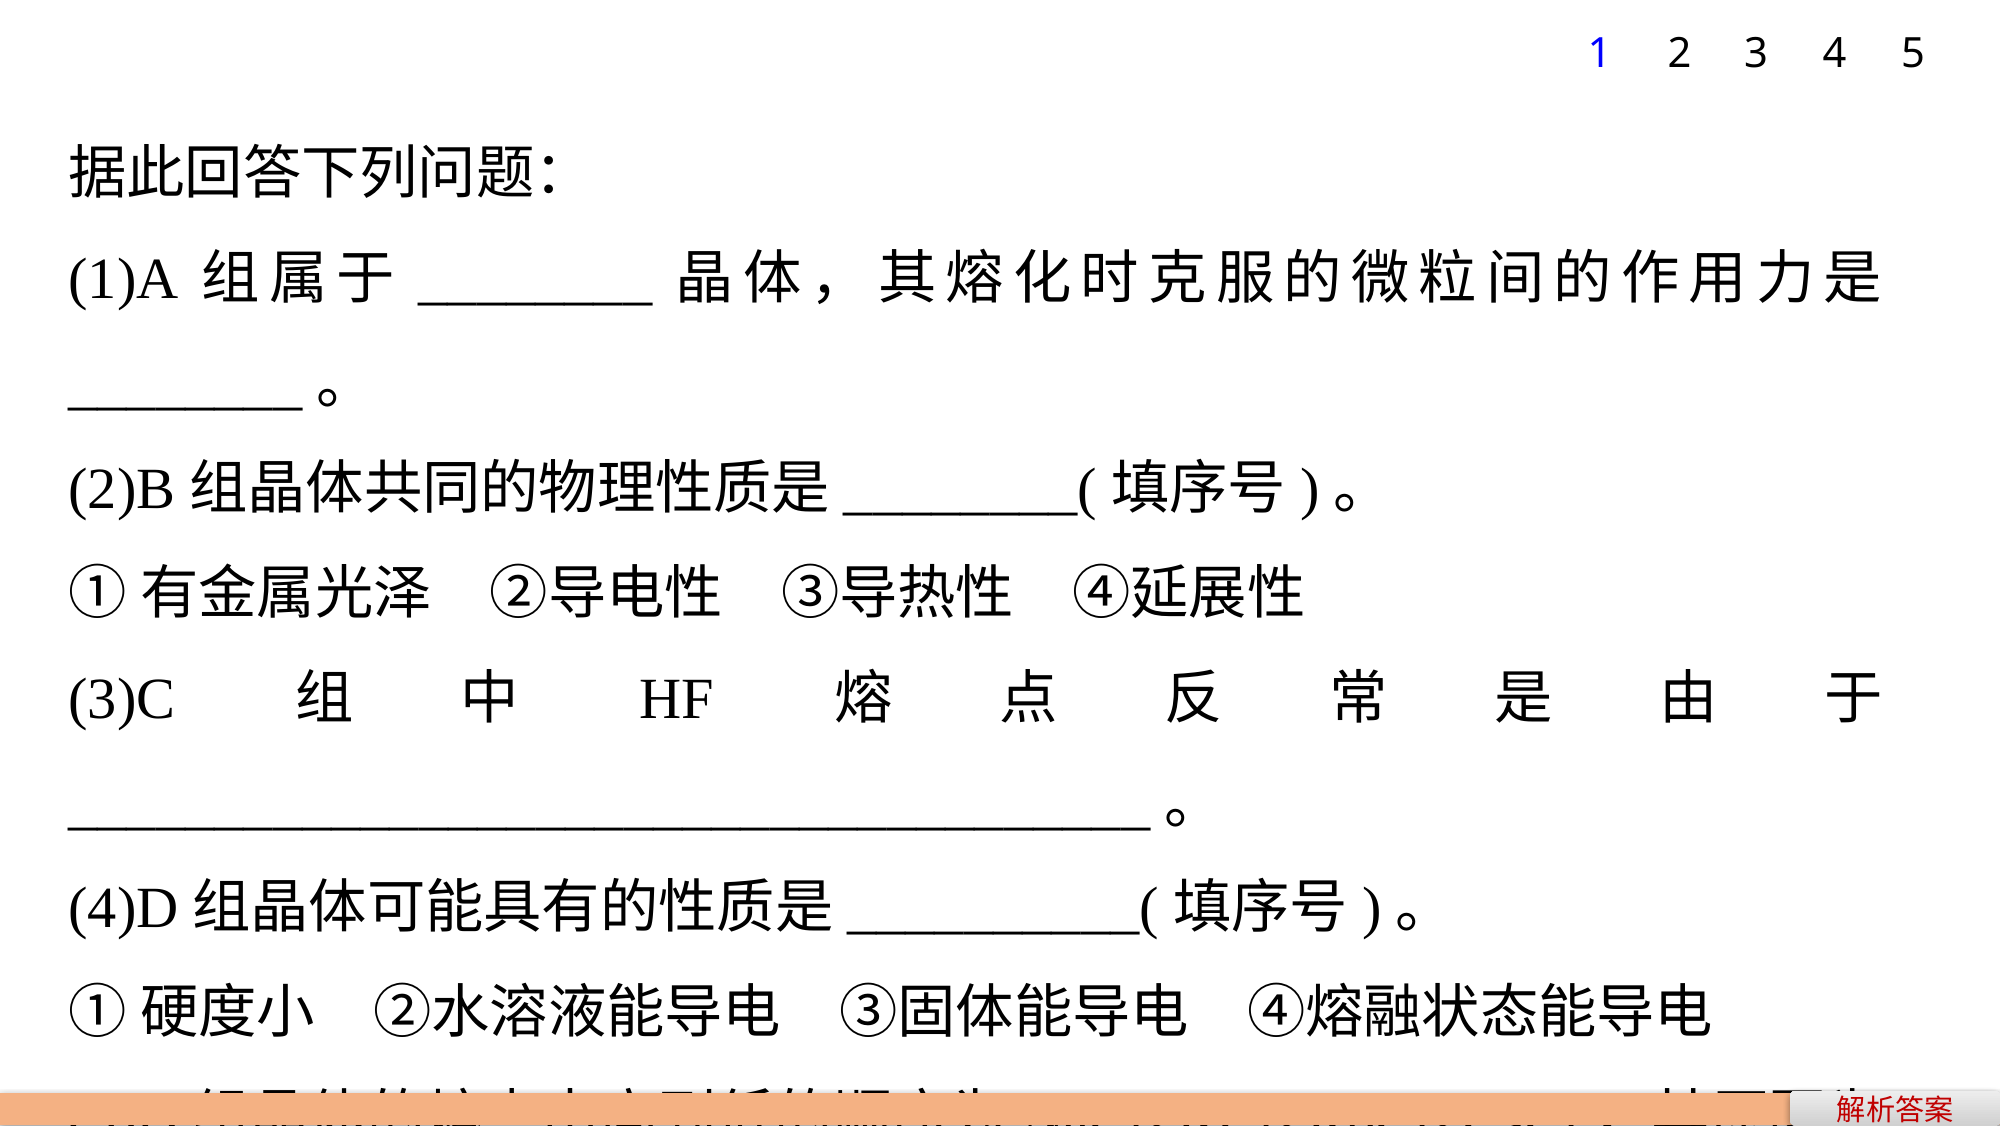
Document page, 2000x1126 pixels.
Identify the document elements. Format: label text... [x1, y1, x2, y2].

text_box 1 [1566, 3, 1632, 99]
text_box 4 [1802, 3, 1868, 99]
text_box 解析答案 [1788, 1089, 2000, 1126]
text_box 5 [1880, 3, 1946, 99]
text_box [0, 1092, 1787, 1126]
text_box 3 [1727, 3, 1785, 99]
text_box 据此回答下列问题： (1)A组属于________晶体，其熔化时克服的微粒间的作用力是________。 (2)B组晶体共同的物理性质是________(填序号)。 ①有金属光泽 ②导电性 ③导热性 ④延展性 (3)C组中HF熔点反常是由于_____________________________________。 (4)D组晶体可能具有的性质是__________(填序号)。 ①硬度小 ②水溶液能导电 ③固体能导电 ④熔融状态能导电 (5)D组晶体的熔点由高到低的顺序为NaCl>KCl>RbCl>CsCl，其原因为________________。 [48, 90, 1917, 1091]
text_box 2 [1649, 3, 1711, 99]
